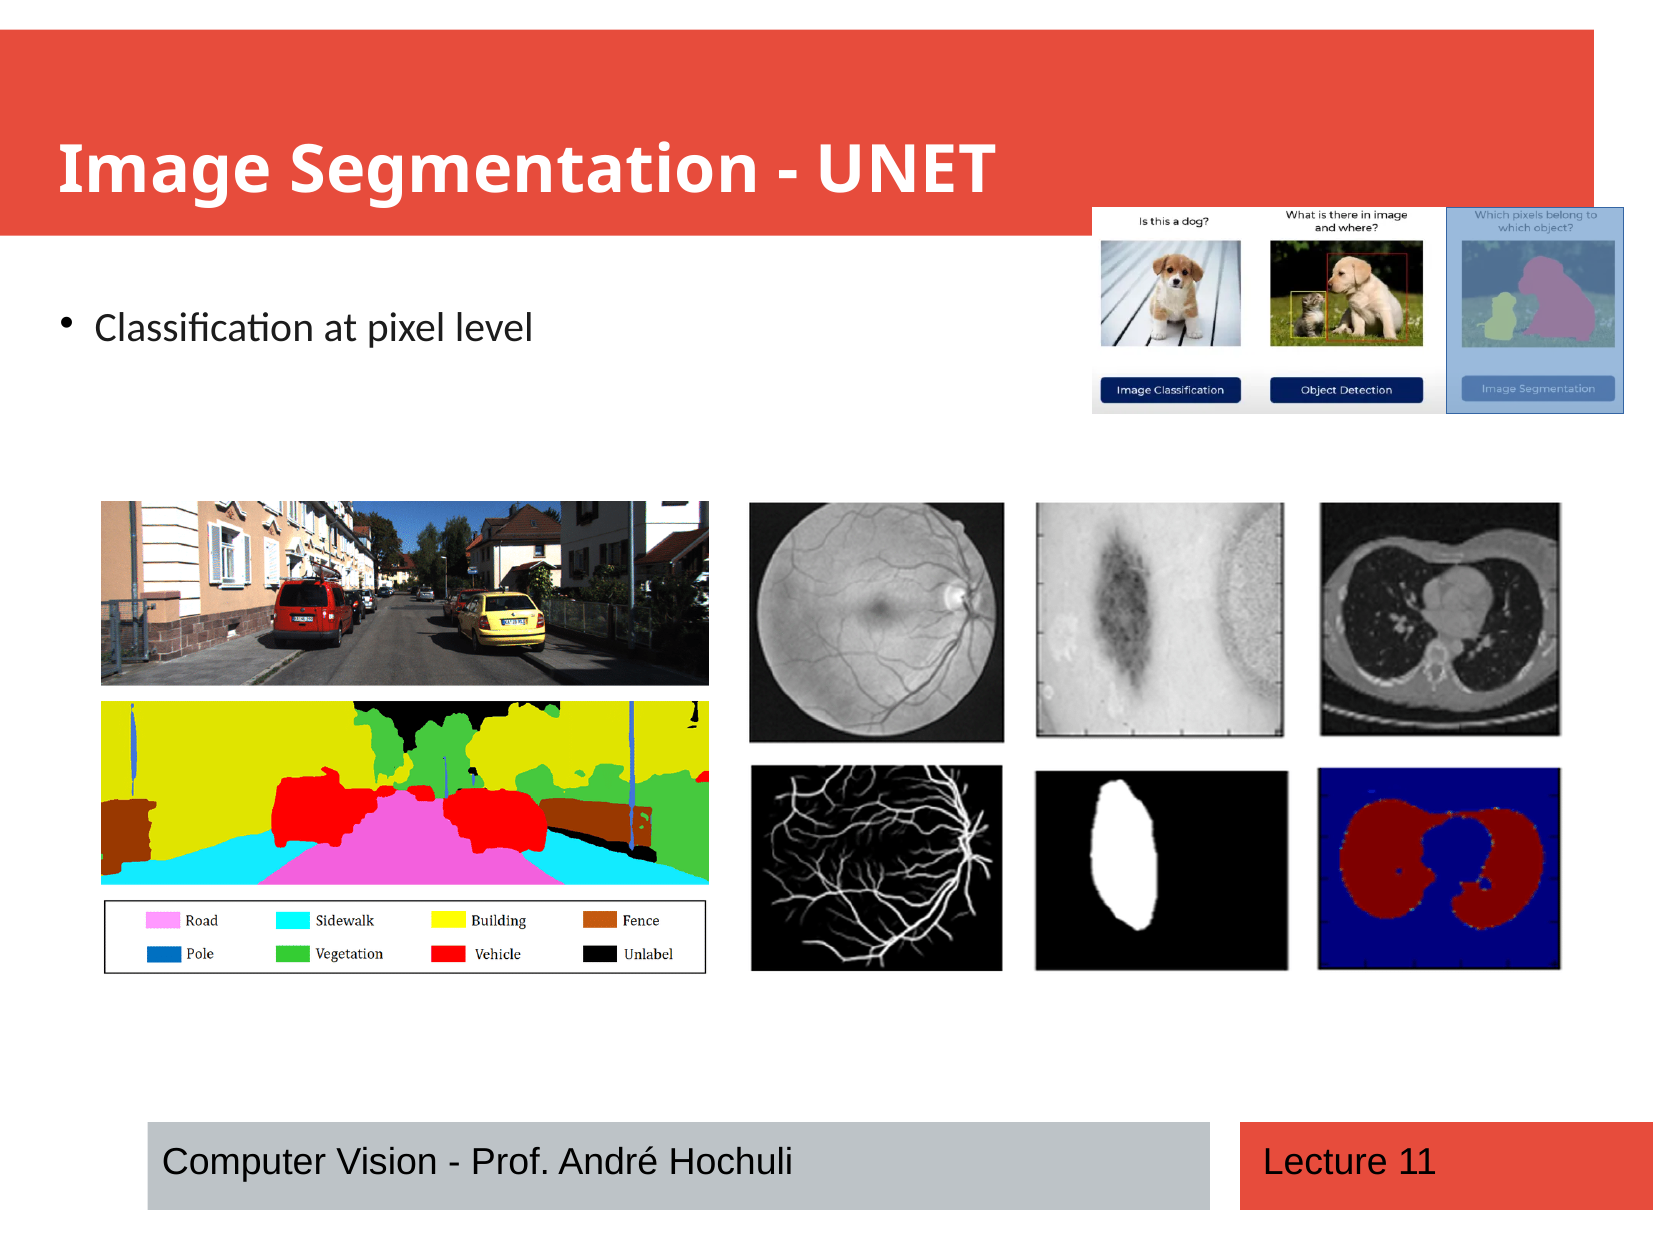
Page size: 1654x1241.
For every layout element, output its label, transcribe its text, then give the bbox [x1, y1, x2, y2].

text_box Image Segmentation - UNET [59, 59, 1594, 206]
text_box [58, 270, 1087, 1017]
picture [1092, 207, 1625, 414]
picture [101, 501, 709, 975]
text_box Computer Vision - Prof. André Hochuli [147, 1129, 1205, 1189]
text_box Lecture 11 [1248, 1129, 1623, 1189]
picture [746, 499, 1566, 975]
text_box Classification at pixel level [59, 300, 1565, 1068]
